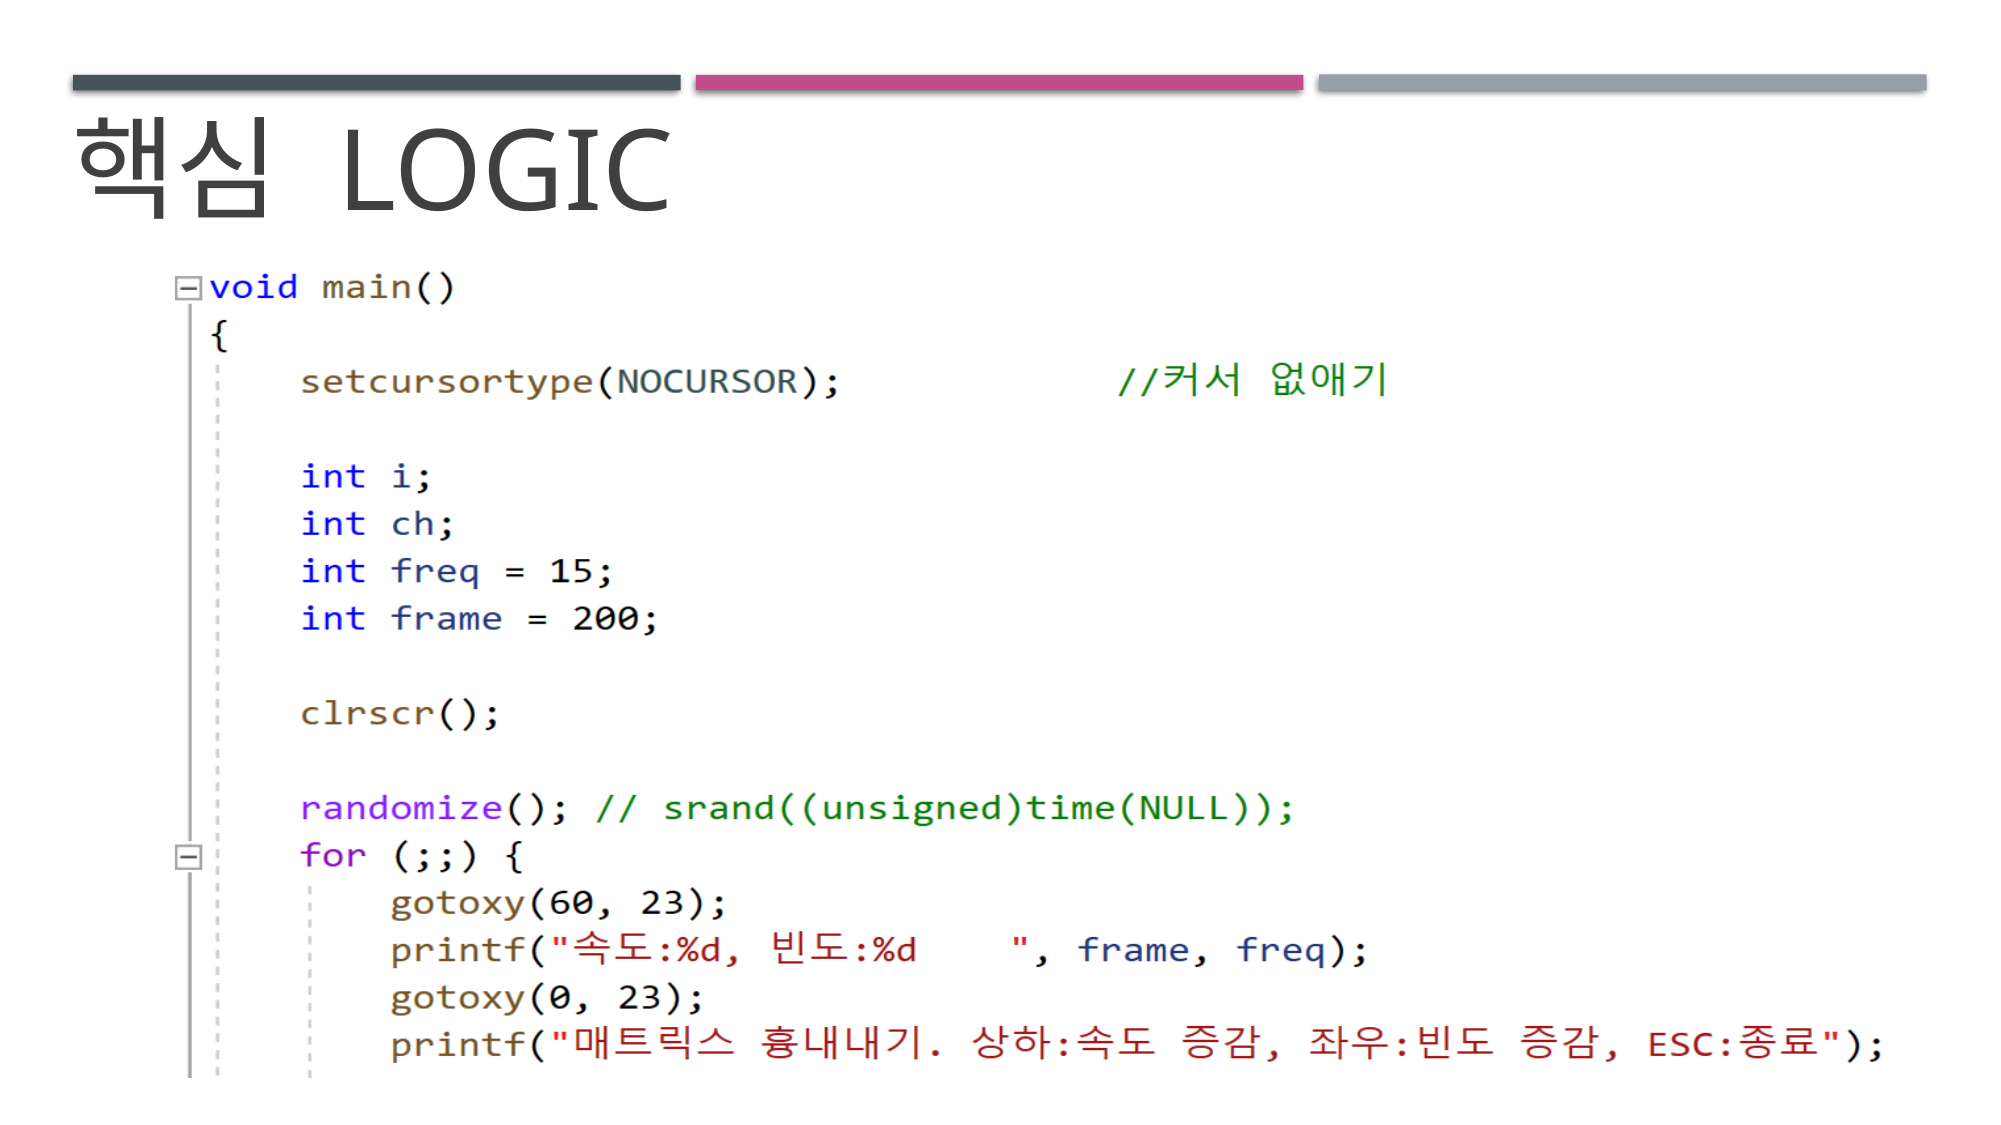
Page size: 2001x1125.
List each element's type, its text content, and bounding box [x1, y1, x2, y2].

picture [174, 222, 1979, 1079]
title 핵심 LOGIC [57, 47, 847, 243]
